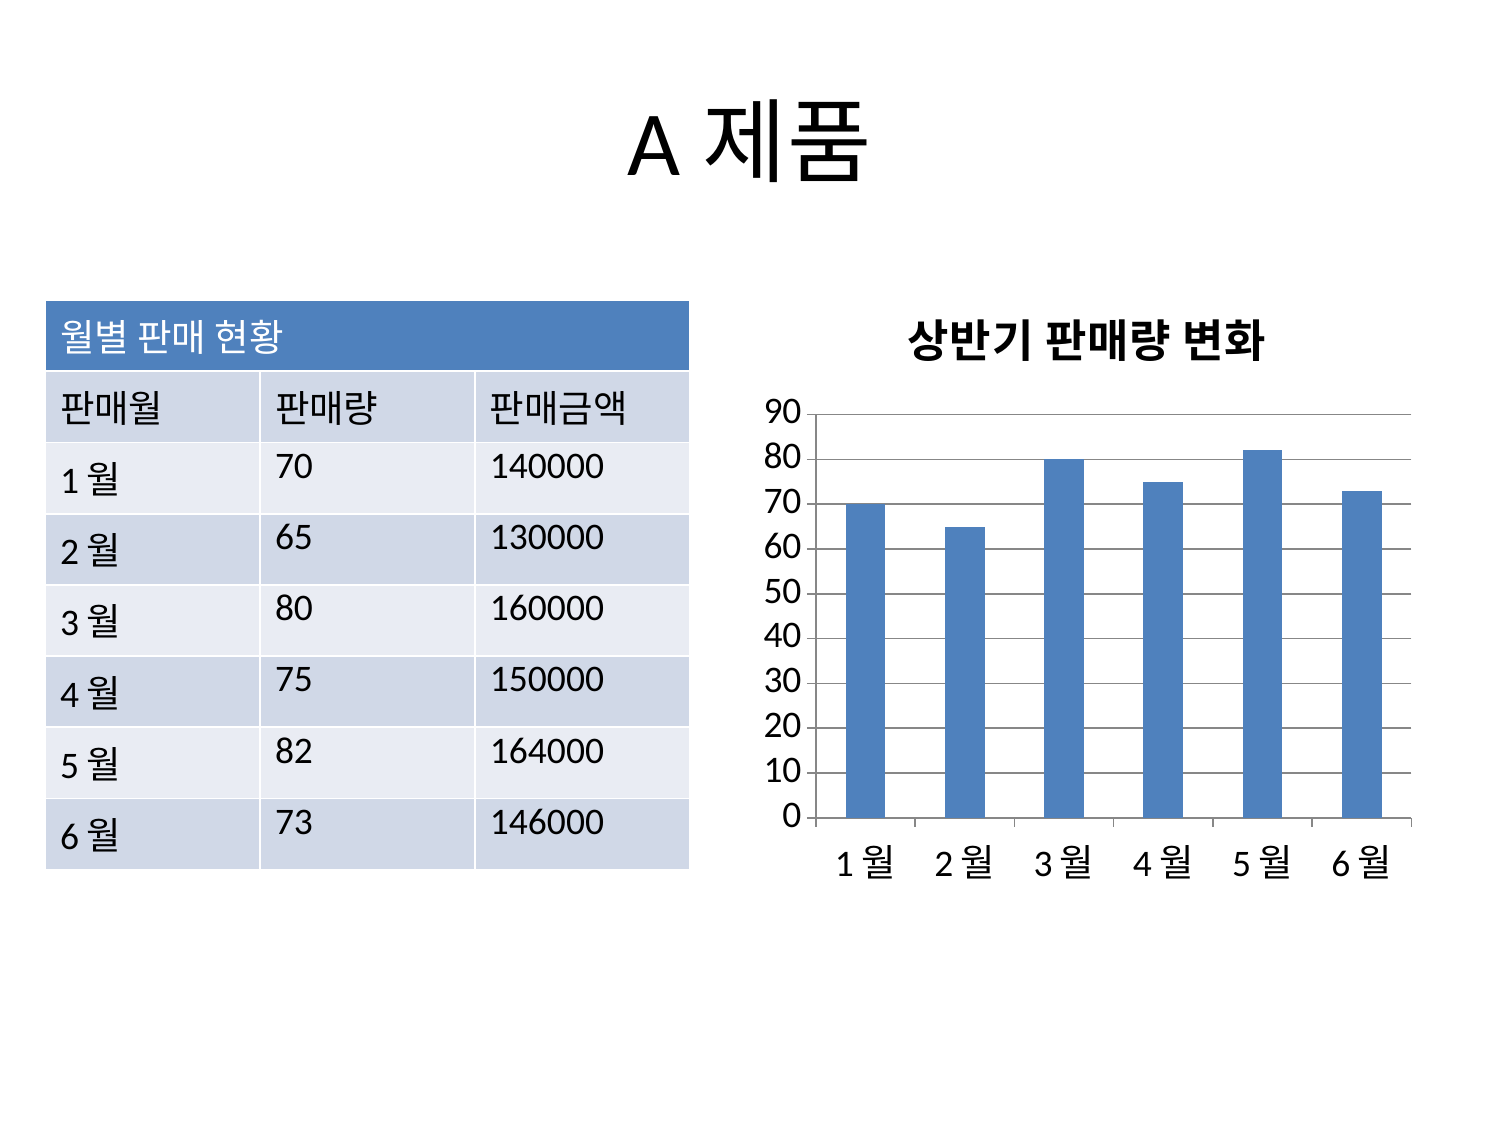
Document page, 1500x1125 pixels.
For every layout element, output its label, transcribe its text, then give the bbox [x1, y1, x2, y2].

table_cell 82 [261, 728, 474, 798]
table_cell 80 [261, 586, 474, 655]
table_cell 140000 [476, 443, 689, 513]
chart [749, 269, 1426, 901]
table_cell 4월 [46, 657, 259, 726]
table_cell 160000 [476, 586, 689, 655]
table_cell 130000 [476, 515, 689, 584]
title A제품 [75, 45, 1425, 233]
table_cell 164000 [476, 728, 689, 798]
table_cell 판매월 [46, 372, 259, 442]
table_header 월별 판매 현황 [46, 301, 689, 370]
table_cell 6월 [46, 799, 259, 869]
table_cell 1월 [46, 443, 259, 513]
table_cell 3월 [46, 586, 259, 655]
table_cell 150000 [476, 657, 689, 726]
table_cell 73 [261, 799, 474, 869]
table_cell 2월 [46, 515, 259, 584]
table_cell 5월 [46, 728, 259, 798]
table_cell 65 [261, 515, 474, 584]
table_cell 판매금액 [476, 372, 689, 442]
table_cell 146000 [476, 799, 689, 869]
table_cell 판매량 [261, 372, 474, 442]
table_cell 75 [261, 657, 474, 726]
table_cell 70 [261, 443, 474, 513]
